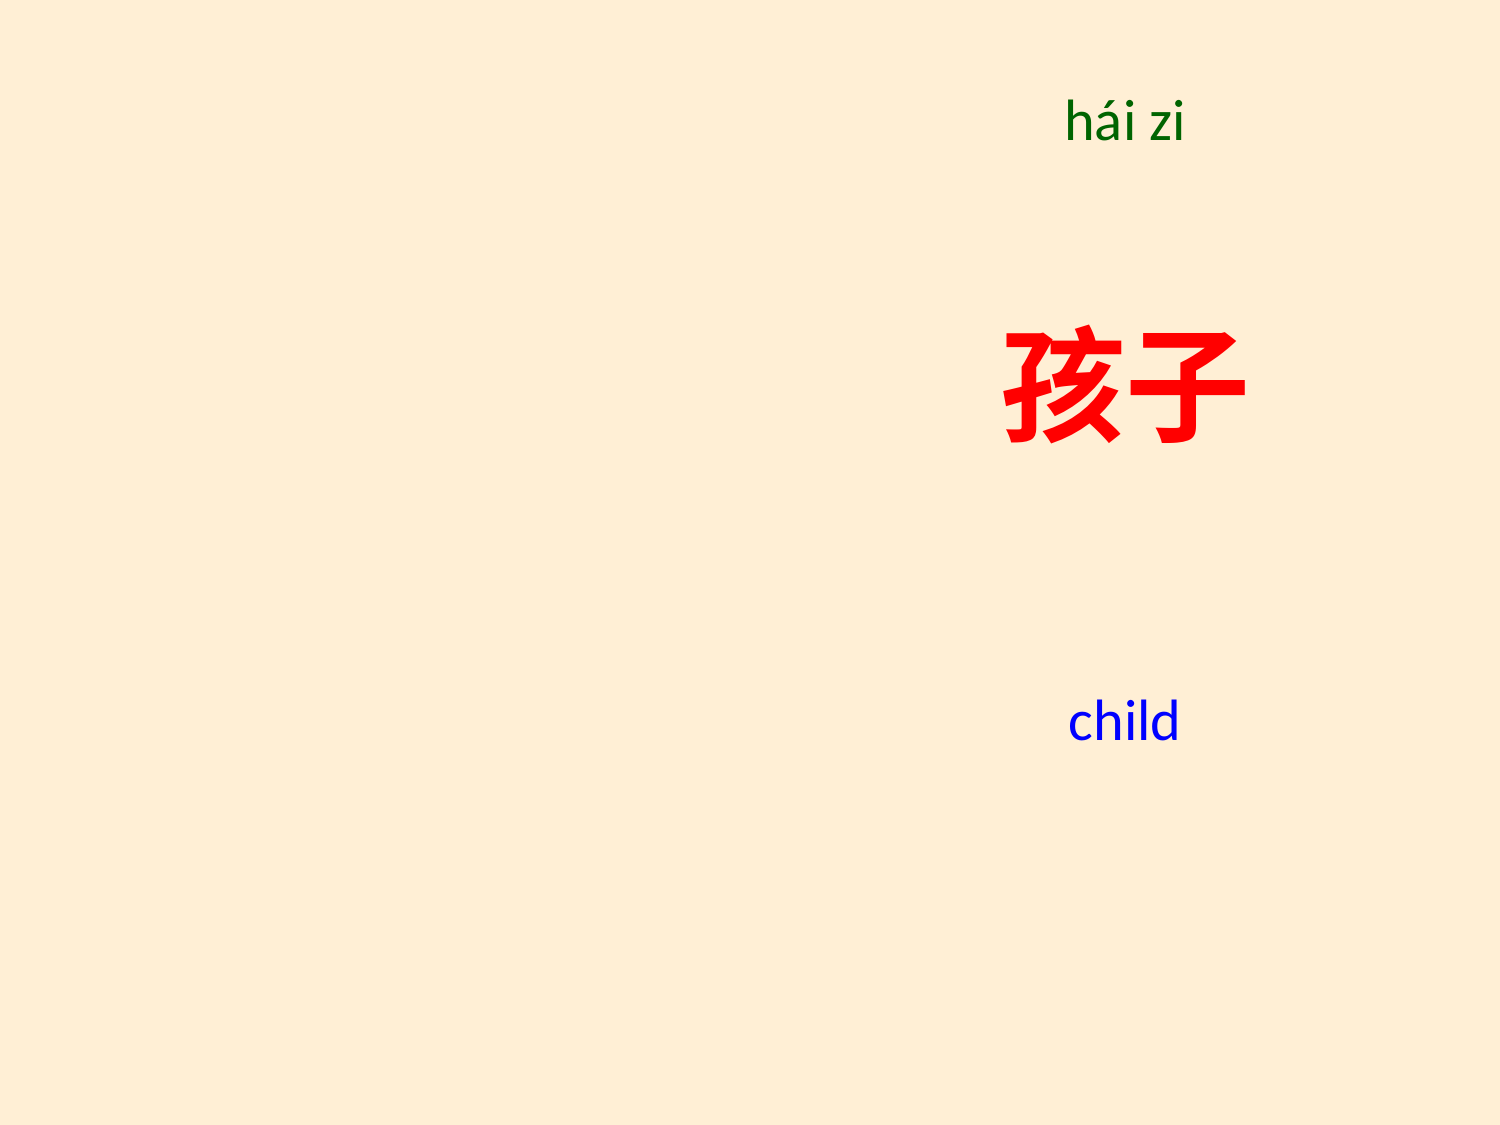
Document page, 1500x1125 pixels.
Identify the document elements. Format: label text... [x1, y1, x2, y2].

text_box child [1053, 675, 1196, 760]
text_box 孩子 [985, 299, 1265, 465]
text_box hái zi [1049, 75, 1201, 160]
